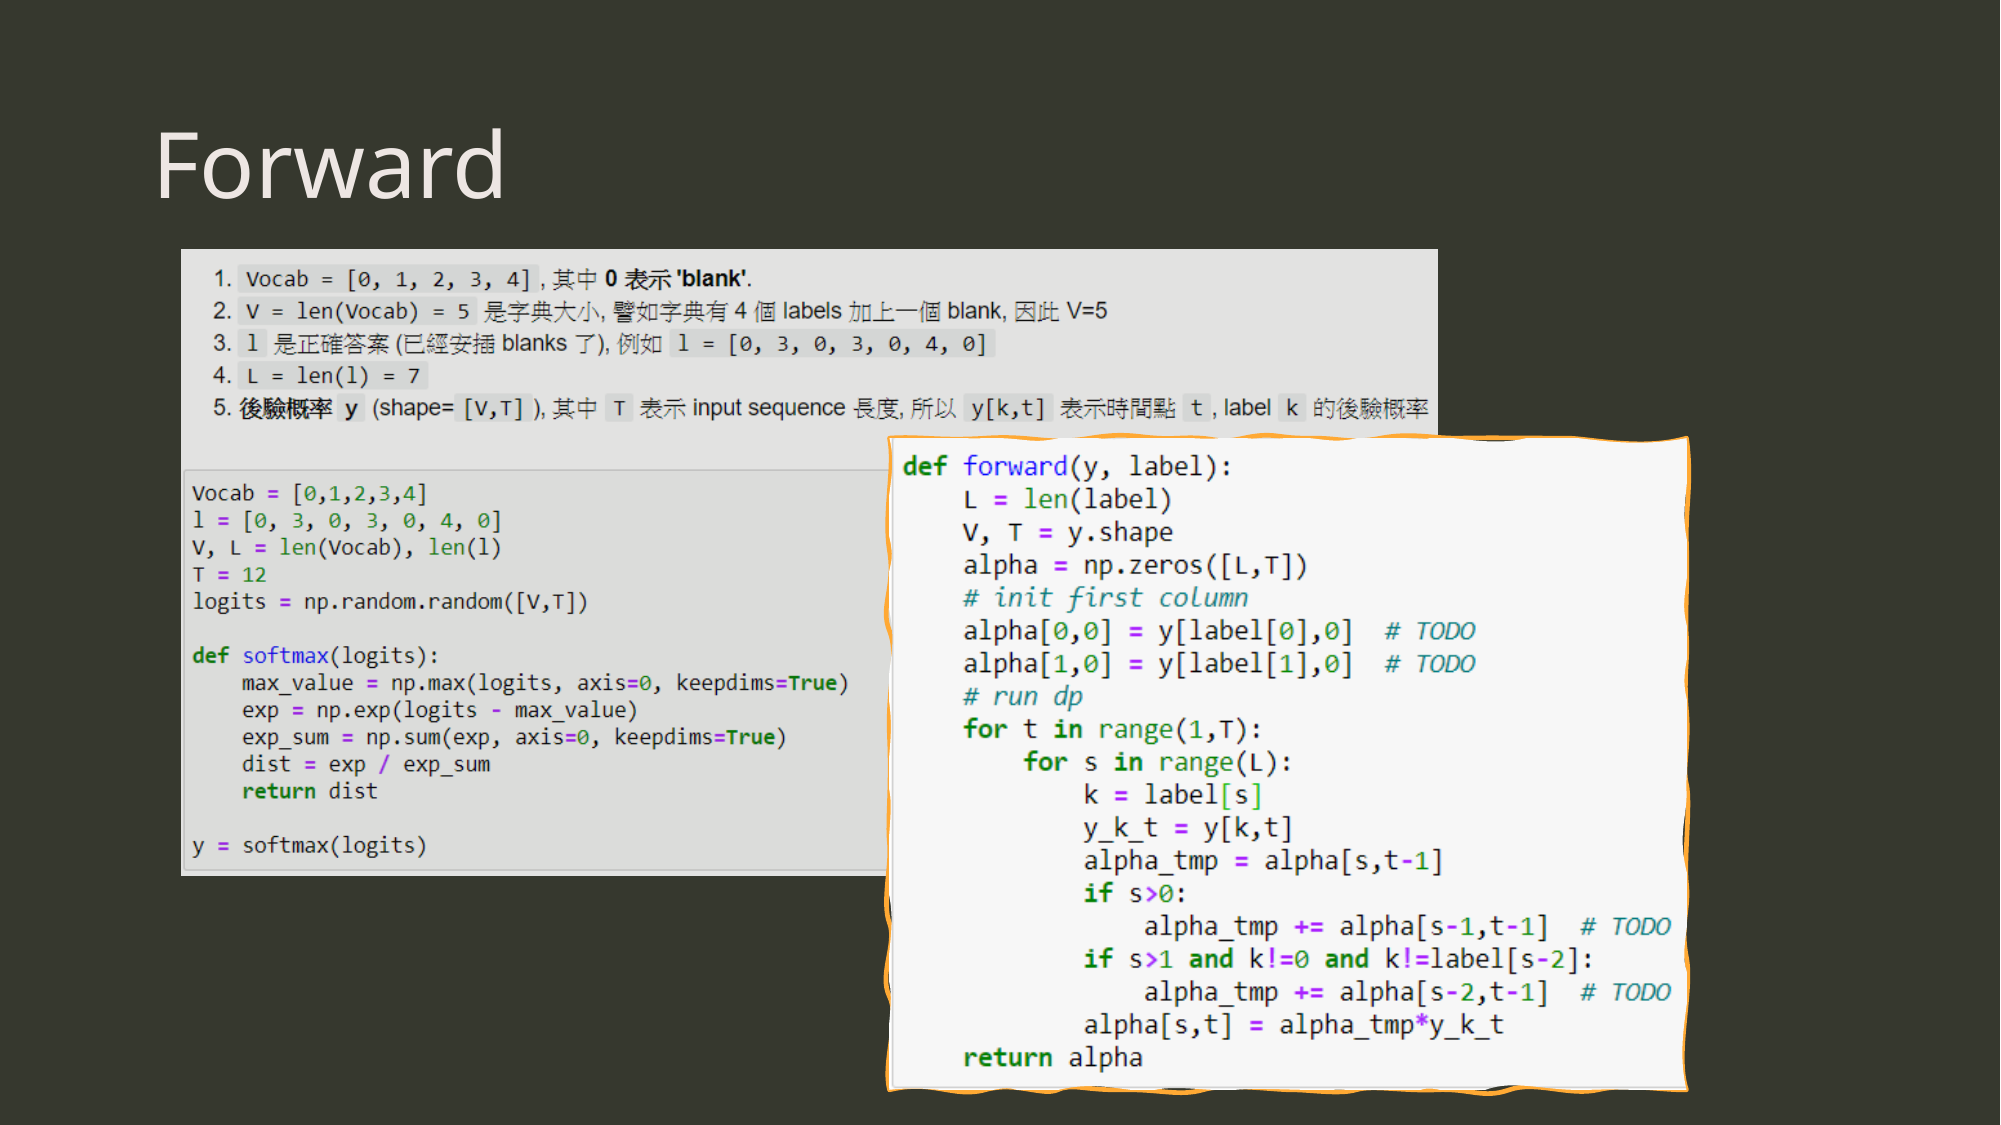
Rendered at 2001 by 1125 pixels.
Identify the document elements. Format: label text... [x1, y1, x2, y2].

title Forward [137, 59, 1863, 278]
picture [181, 249, 1687, 1090]
